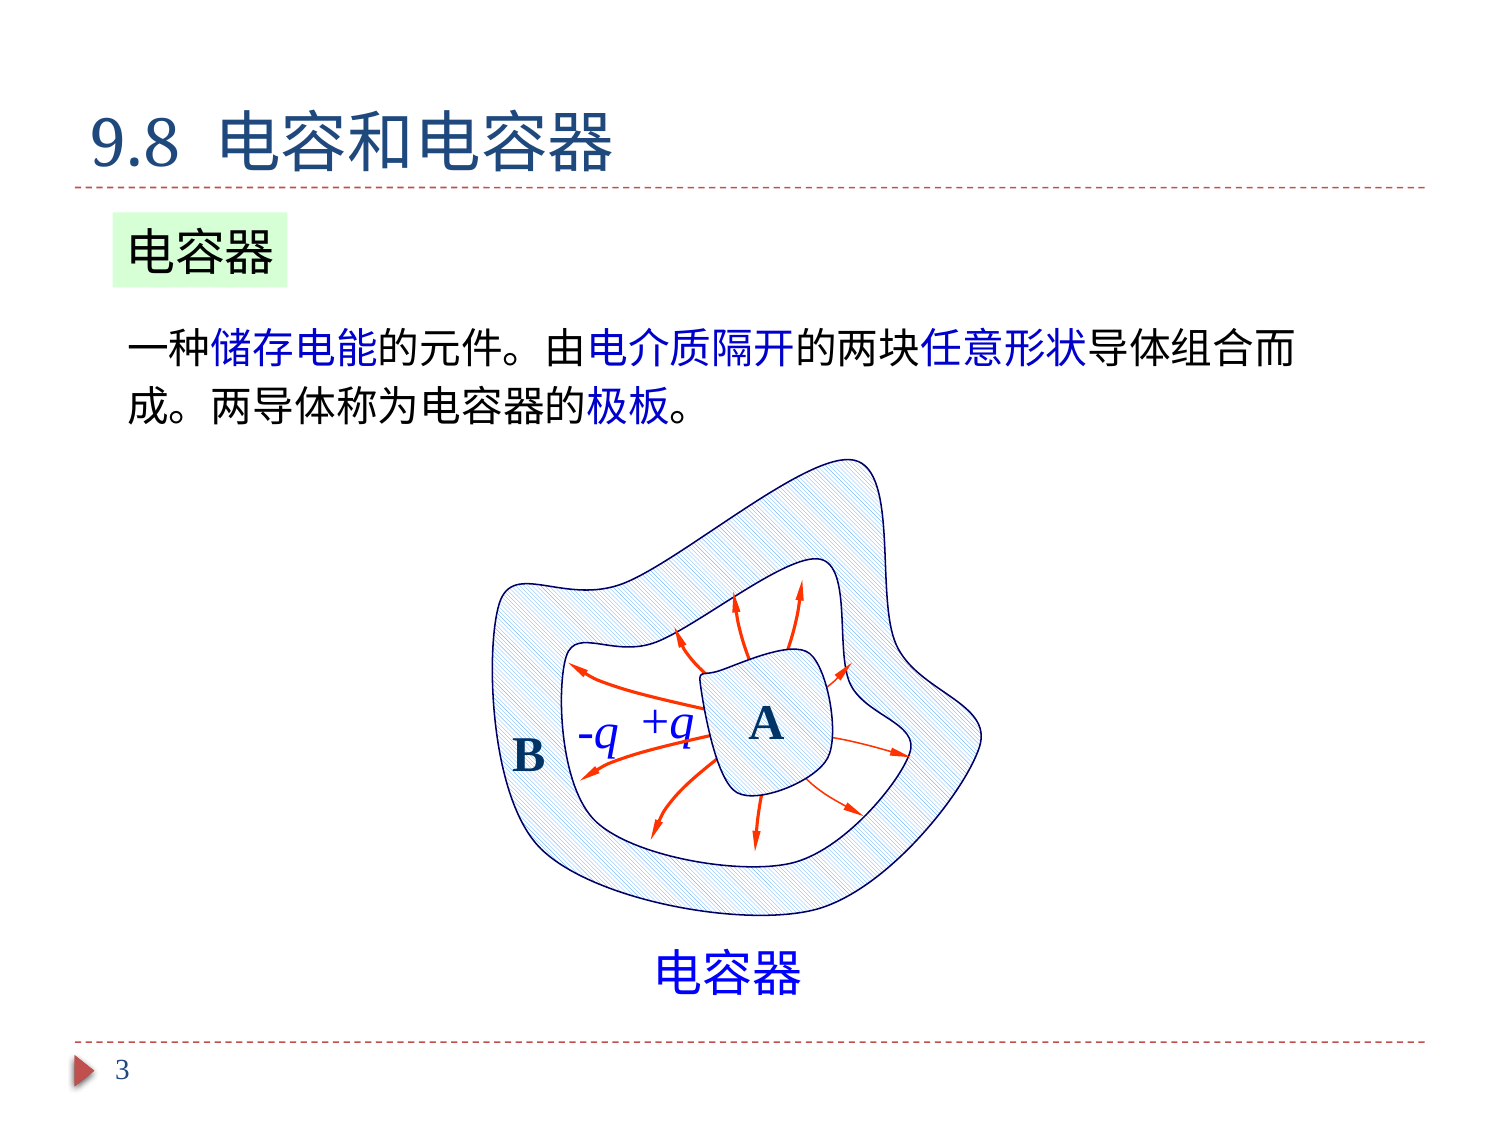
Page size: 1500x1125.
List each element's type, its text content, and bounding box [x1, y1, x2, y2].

slide_number 3 [100, 1042, 426, 1103]
text_box 一种储存电能的元件。由电介质隔开的两块任意形状导体组合而成。两导体称为电容器的极板。 [112, 307, 1319, 438]
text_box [449, 449, 994, 1010]
title 9.8 电容和电容器 [75, 37, 1425, 188]
text_box 电容器 [112, 212, 288, 288]
